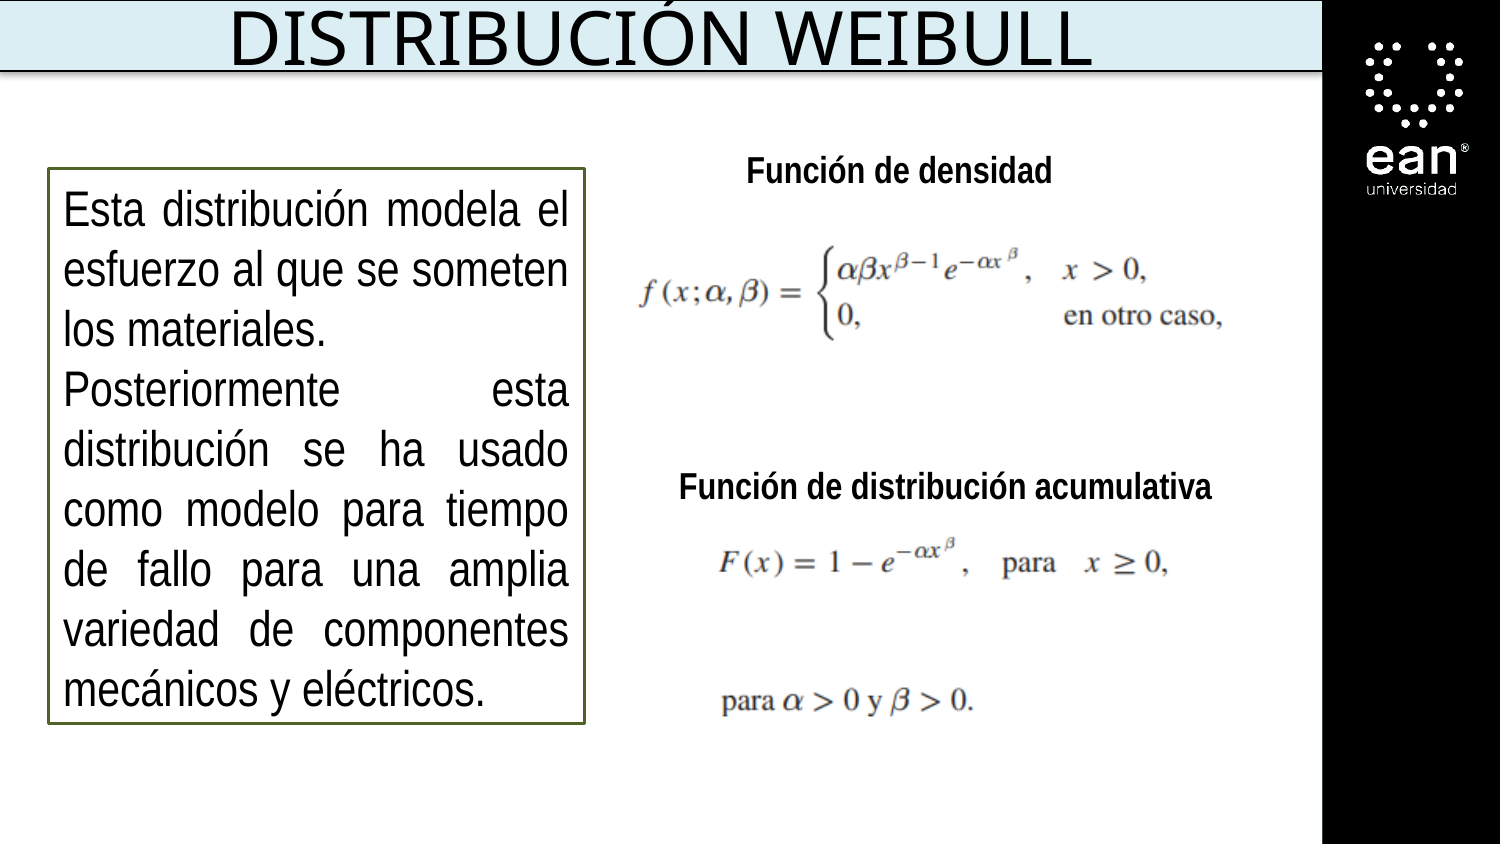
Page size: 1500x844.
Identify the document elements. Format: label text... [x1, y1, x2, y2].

text_box Función de distribución acumulativa [568, 454, 1323, 515]
text_box Esta distribución modela el esfuerzo al que se someten los materiales. Posteriormente esta distribución se ha usado como modelo para tiempo de fallo para una amplia variedad de componentes mecánicos y eléctricos. [48, 168, 585, 724]
picture [0, 0, 1500, 844]
text_box Función de densidad [522, 138, 1277, 199]
text_box DISTRIBUCIÓN WEIBULL [0, 0, 1323, 72]
